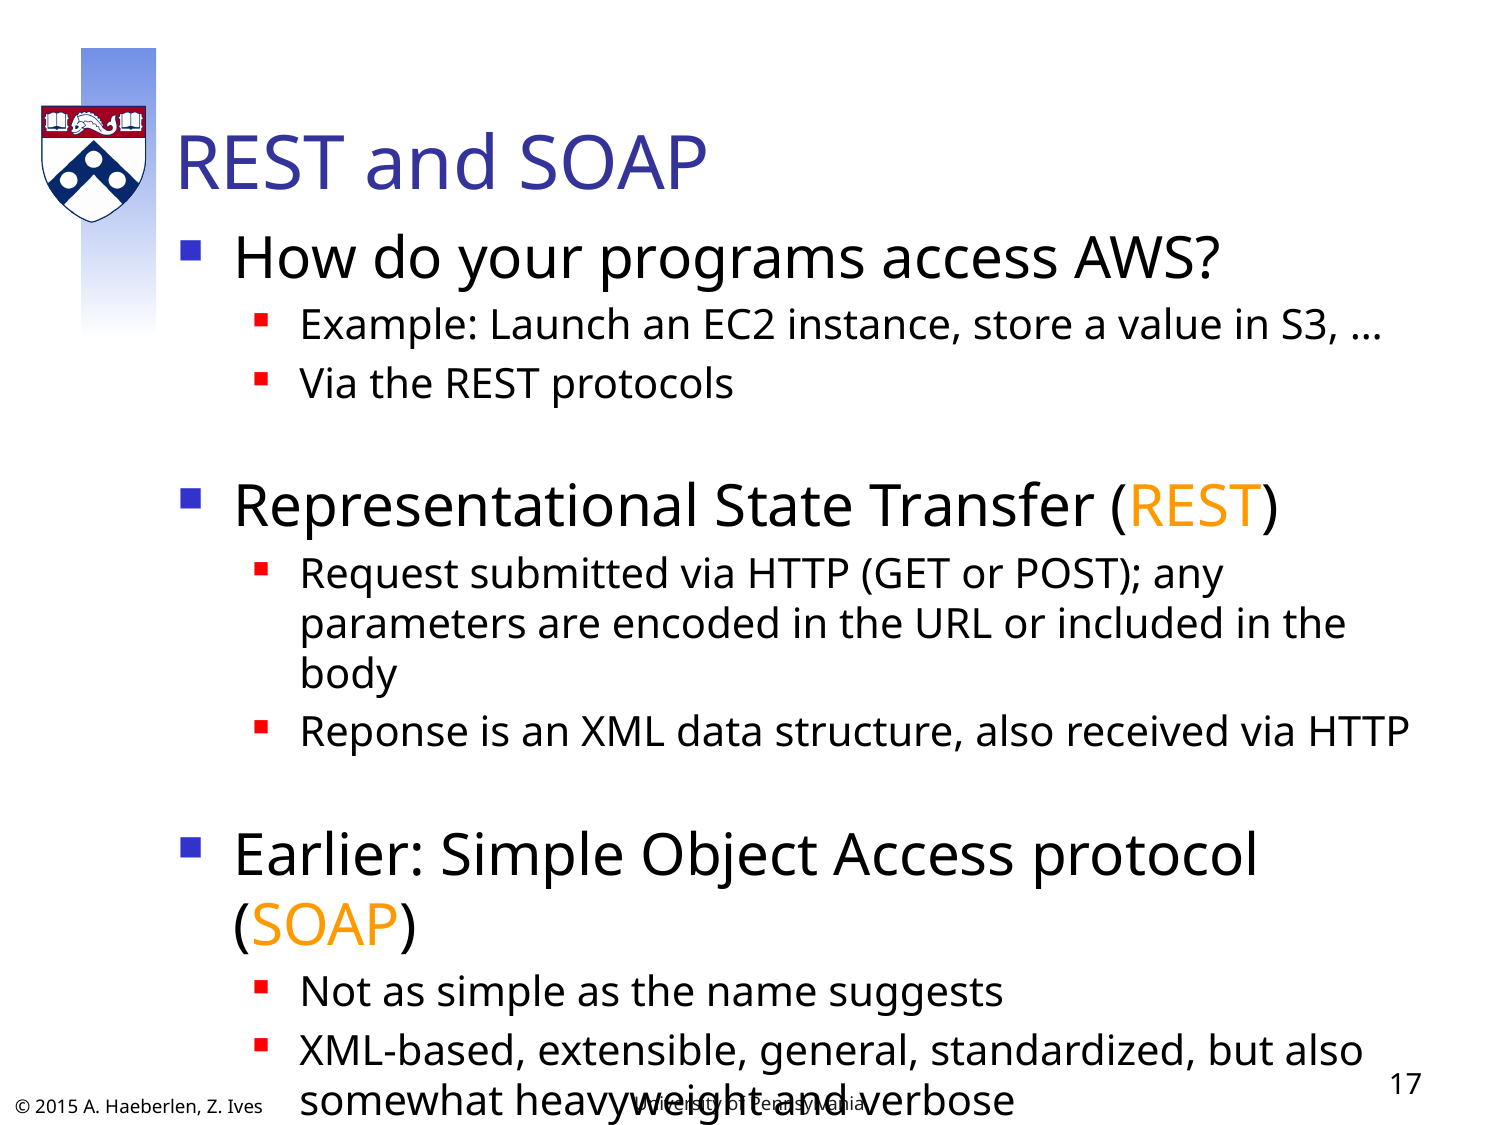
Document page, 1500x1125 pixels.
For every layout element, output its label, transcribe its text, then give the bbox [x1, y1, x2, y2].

footer University of Pennsylvania [512, 1083, 987, 1125]
slide_number 17 [1124, 1037, 1438, 1113]
picture [39, 103, 148, 225]
list How do your programs access AWS? Example: Launch an EC2 instance, store a value in S3, … Via the REST protocols Representational State Transfer (REST) Request submitted via HTTP (GET or POST); any parameters are encoded in the URL or included in the body Reponse is an XML data structure, also received via HTTP Earlier: Simple Object Access protocol (SOAP) Not as simple as the name suggests XML-based, extensible, general, standardized, but also somewhat heavyweight and verbose Supported until December 2014 [162, 212, 1438, 1058]
title REST and SOAP [158, 49, 1438, 213]
